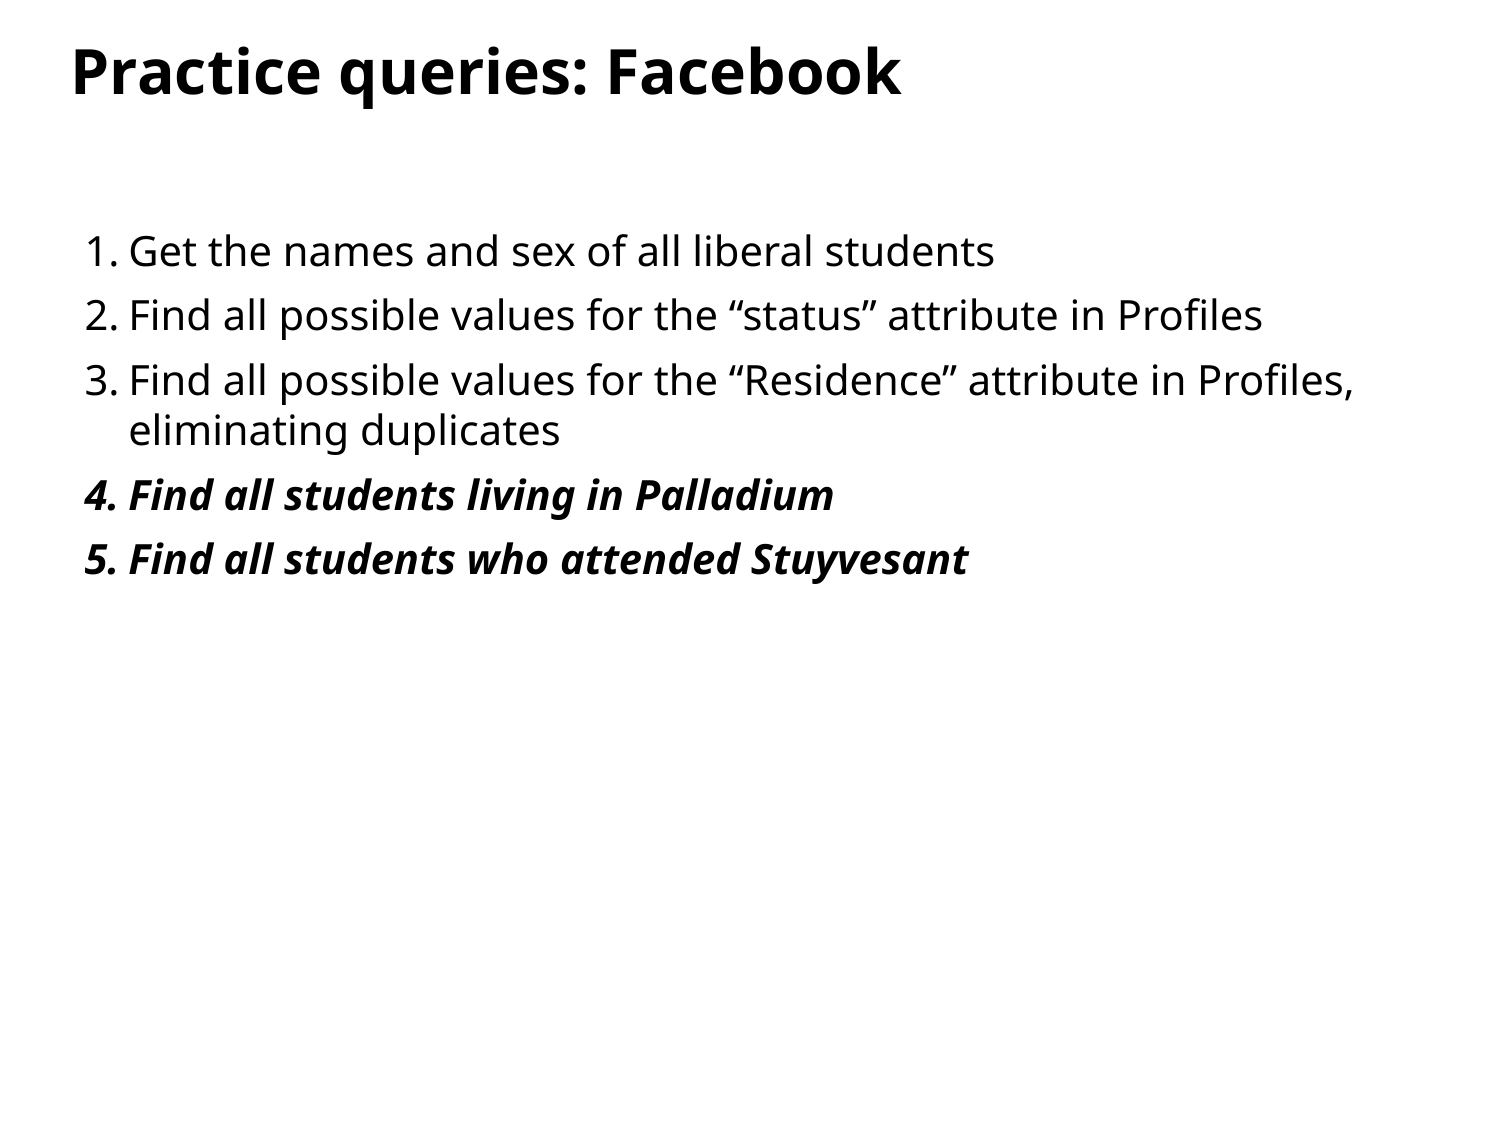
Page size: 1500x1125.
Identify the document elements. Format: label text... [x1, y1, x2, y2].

text_box Get the names and sex of all liberal students Find all possible values for the “status” attribute in Profiles Find all possible values for the “Residence” attribute in Profiles, eliminating duplicates Find all students living in Palladium Find all students who attended Stuyvesant [77, 217, 1461, 591]
text_box Practice queries: Facebook [63, 24, 1336, 114]
